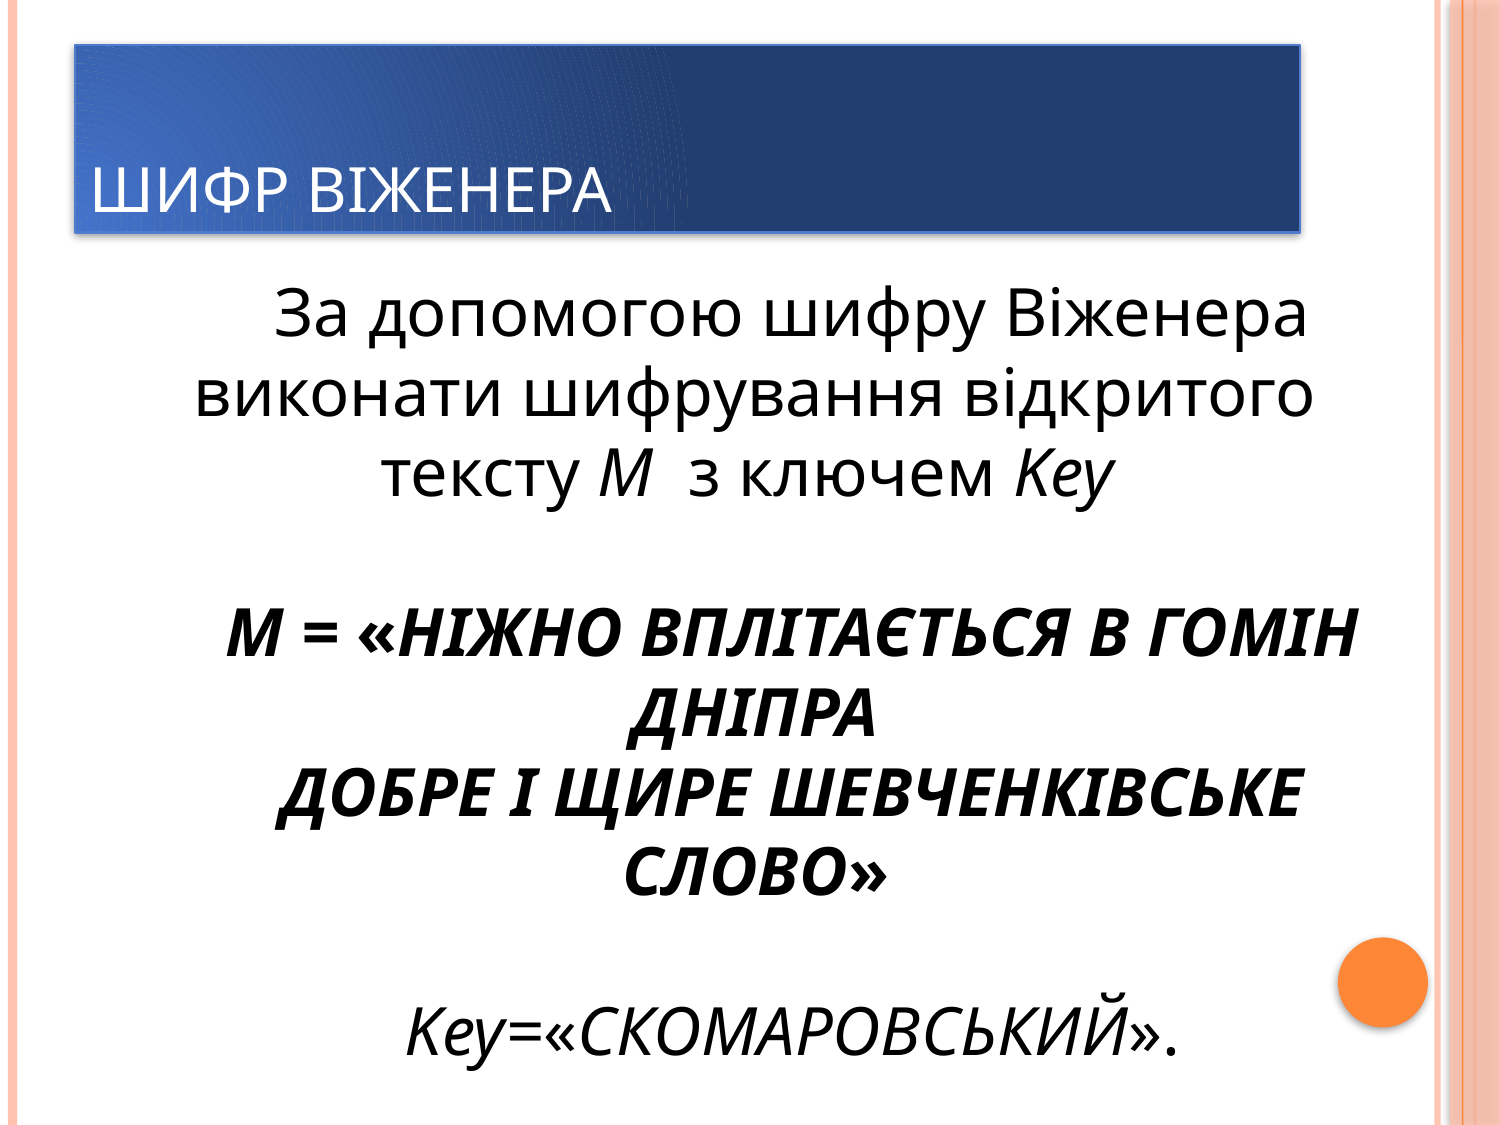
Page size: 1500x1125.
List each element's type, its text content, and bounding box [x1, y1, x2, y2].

text_box За допомогою шифру Віженера виконати шифрування відкритого тексту M з ключем Key М = «НІЖНО ВПЛІТАЄТЬСЯ В ГОМІН ДНІПРА ДОБРЕ І ЩИРЕ ШЕВЧЕНКІВСЬКЕ СЛОВО» Key=«СКОМАРОВСЬКИЙ». [107, 262, 1405, 1077]
title Шифр Віженера [74, 44, 1301, 234]
